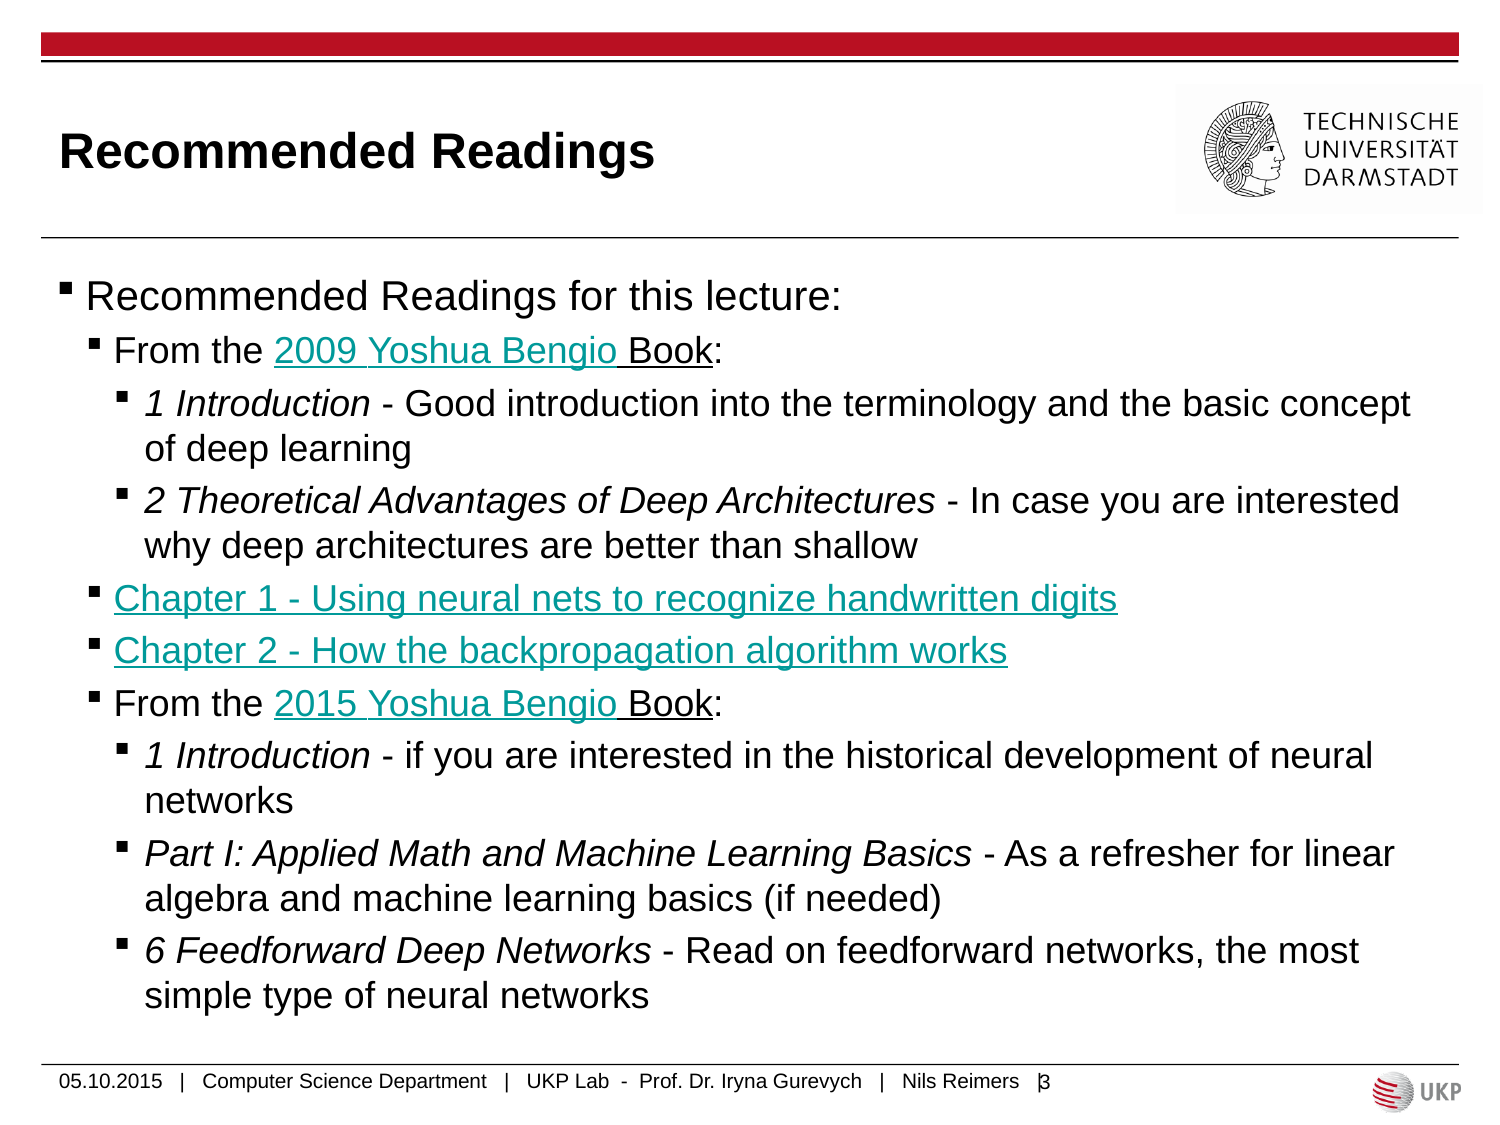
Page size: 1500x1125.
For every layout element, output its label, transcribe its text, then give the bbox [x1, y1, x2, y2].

list Recommended Readings for this lecture: From the 2009 Yoshua Bengio Book: 1 Introduction - Good introduction into the terminology and the basic concept of deep learning 2 Theoretical Advantages of Deep Architectures - In case you are interested why deep architectures are better than shallow Chapter 1 - Using neural nets to recognize handwritten digits Chapter 2 - How the backpropagation algorithm works From the 2015 Yoshua Bengio Book: 1 Introduction - if you are interested in the historical development of neural networks Part I: Applied Math and Machine Learning Basics - As a refresher for linear algebra and machine learning basics (if needed) 6 Feedforward Deep Networks - Read on feedforward networks, the most simple type of neural networks [40, 260, 1459, 1048]
footer 05.10.2015 | Computer Science Department | UKP Lab - Prof. Dr. Iryna Gurevych | Nils Reimers | [58, 1067, 1365, 1107]
picture [1372, 1071, 1461, 1113]
title Recommended Readings [58, 79, 1188, 218]
picture [1188, 84, 1483, 214]
